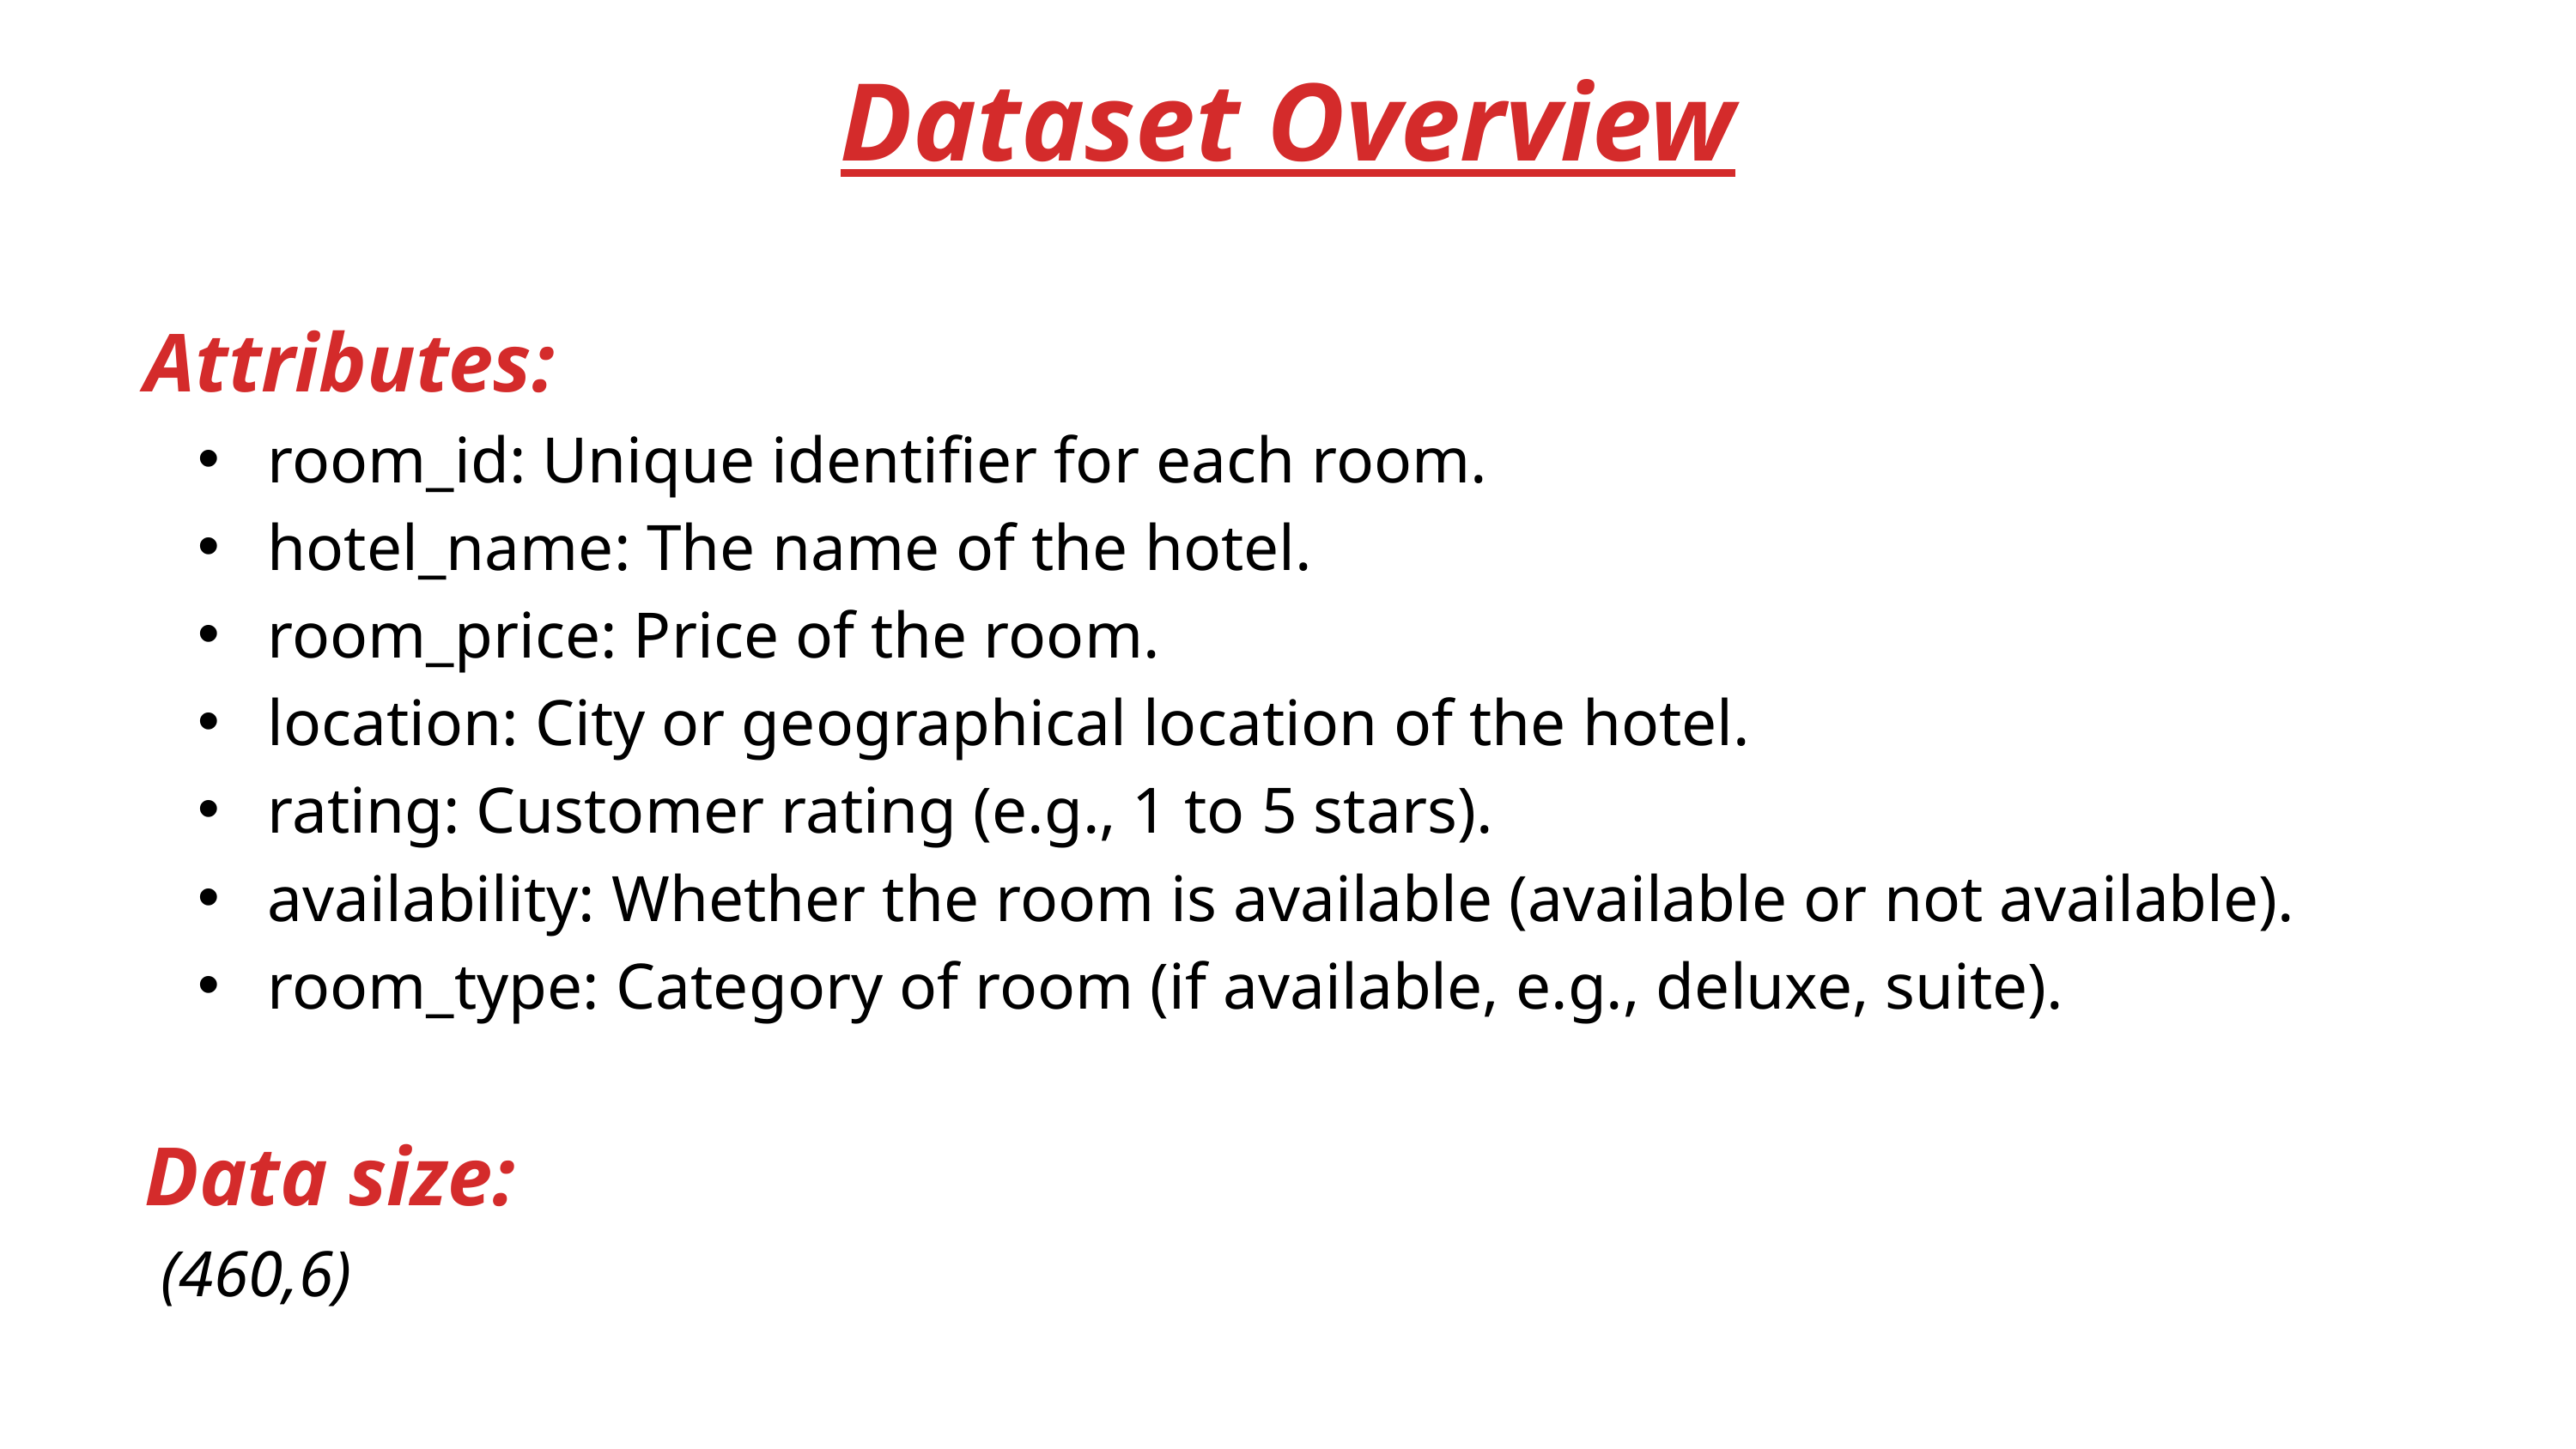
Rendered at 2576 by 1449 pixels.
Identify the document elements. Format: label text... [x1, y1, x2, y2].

text_box Dataset Overview Attributes: room_id: Unique identifier for each room. hotel_name: The name of the hotel. room_price: Price of the room. location: City or geographical location of the hotel. rating: Customer rating (e.g., 1 to 5 stars). availability: Whether the room is available (available or not available). room_type: Category of room (if available, e.g., deluxe, suite). Data size: (460,6) [144, 32, 2432, 1310]
